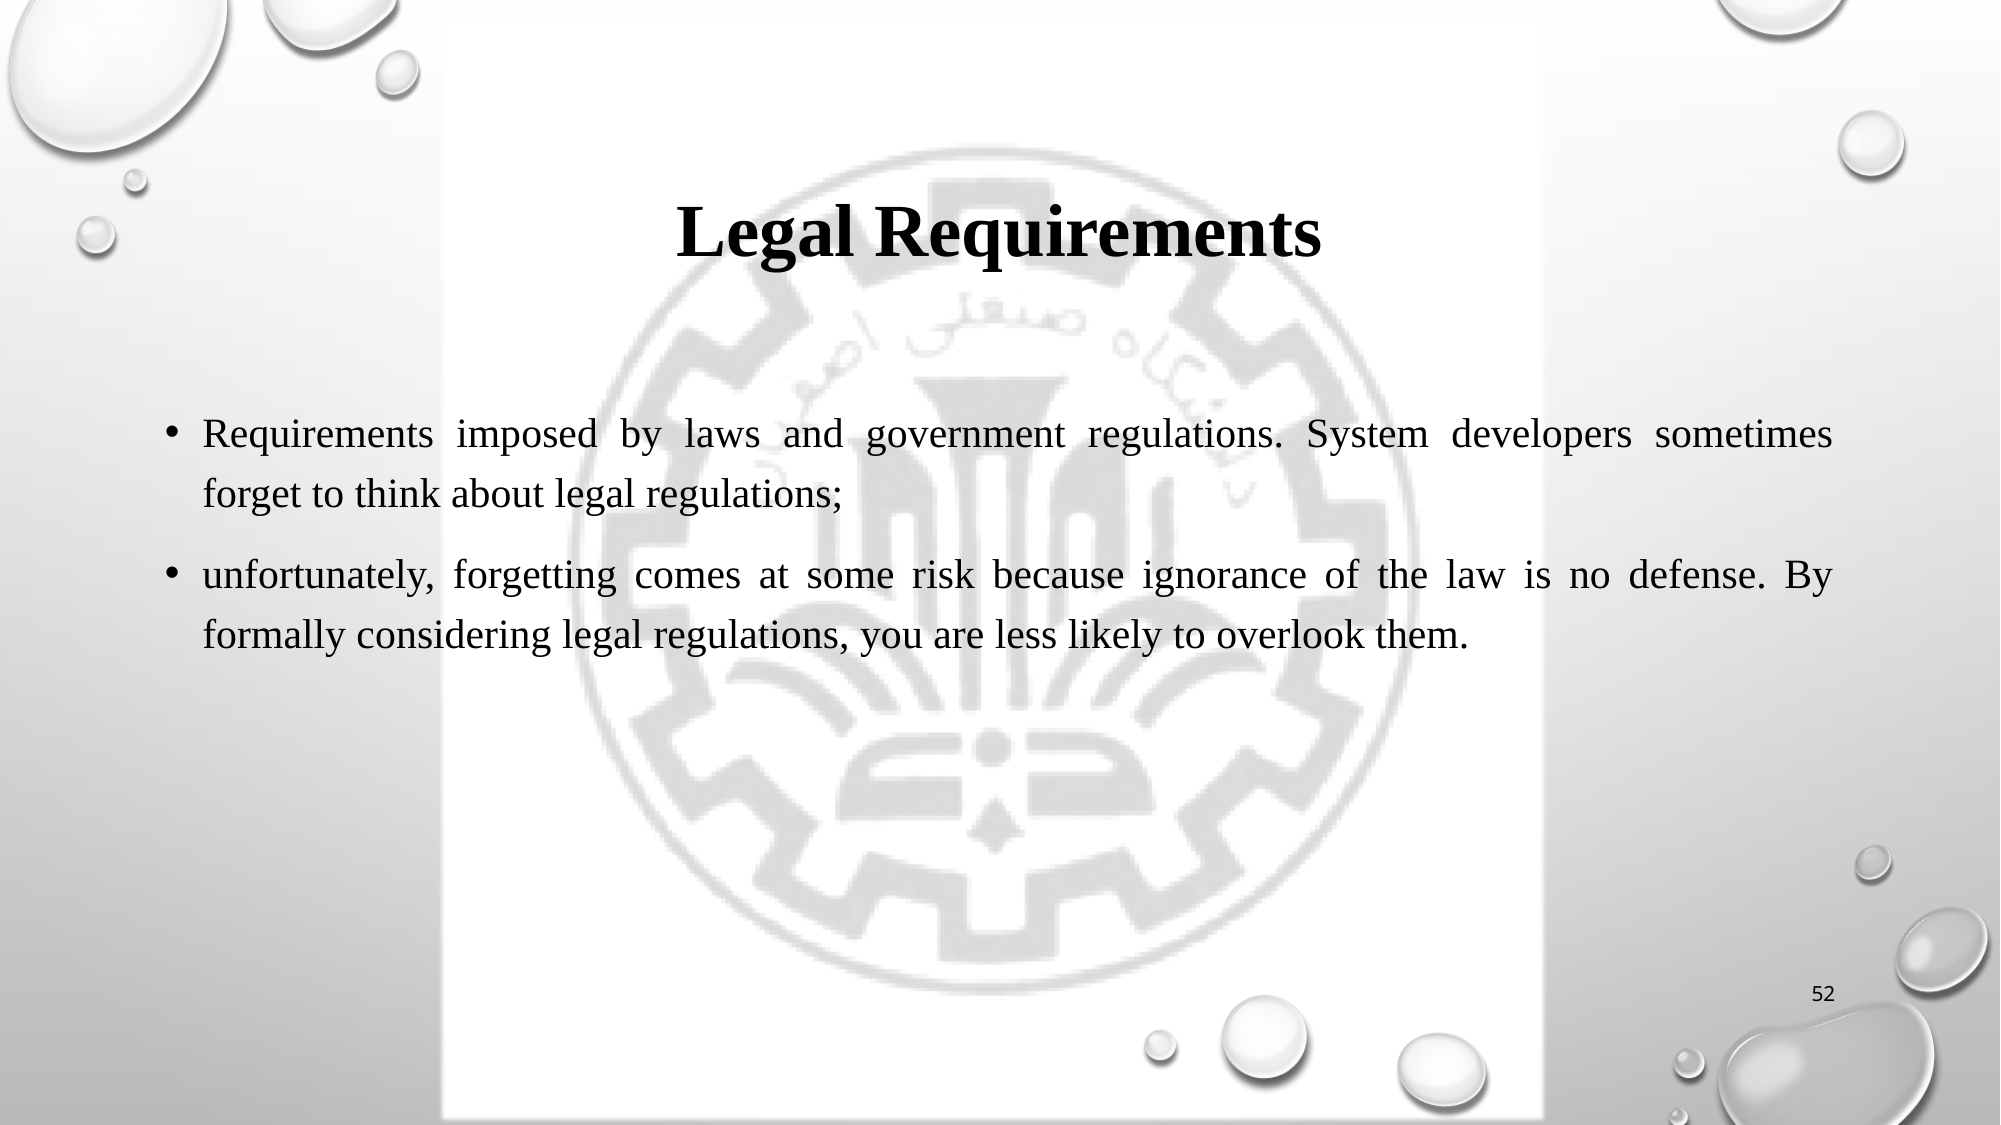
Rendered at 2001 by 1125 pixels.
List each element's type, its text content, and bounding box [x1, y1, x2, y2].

title Legal Requirements [149, 101, 1851, 364]
slide_number 52 [1724, 965, 1851, 1025]
picture [0, 0, 2000, 1125]
list Requirements imposed by laws and government regulations. System developers sometimes forget to think about legal regulations; unfortunately, forgetting comes at some risk because ignorance of the law is no defense. By formally considering legal regulations, you are less likely to overlook them. [149, 388, 1850, 950]
